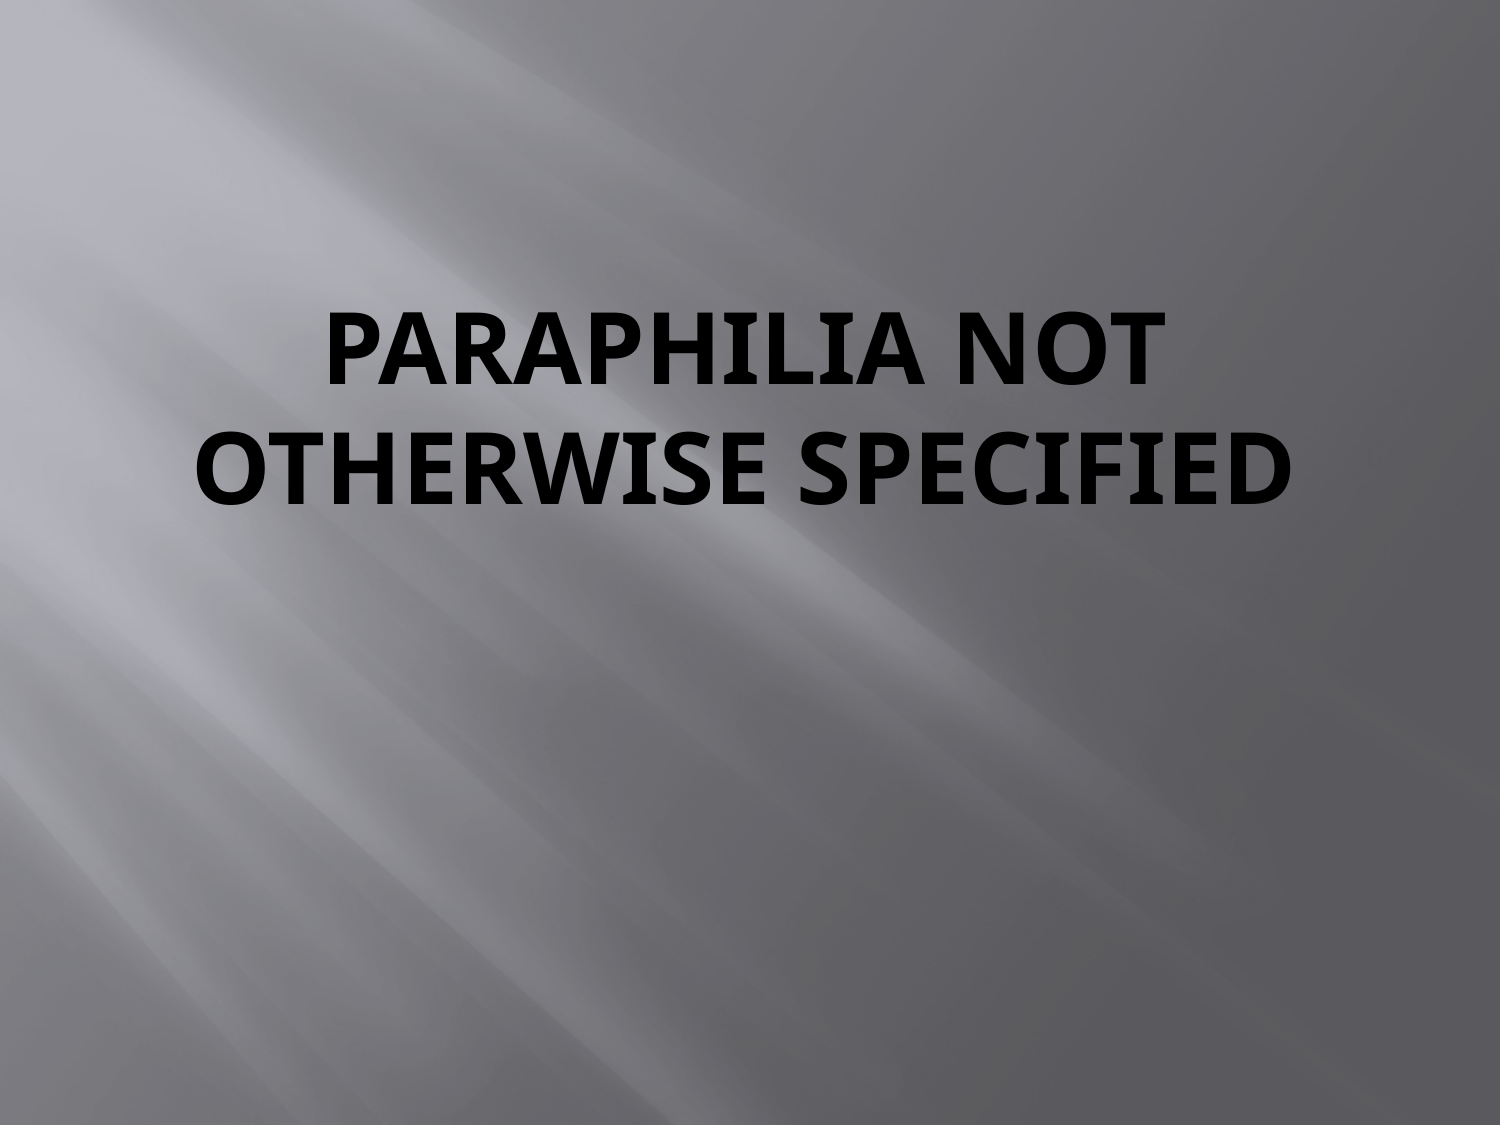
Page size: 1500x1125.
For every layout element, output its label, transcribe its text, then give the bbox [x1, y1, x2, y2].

title Paraphilia Not Otherwise Specified [69, 224, 1420, 525]
